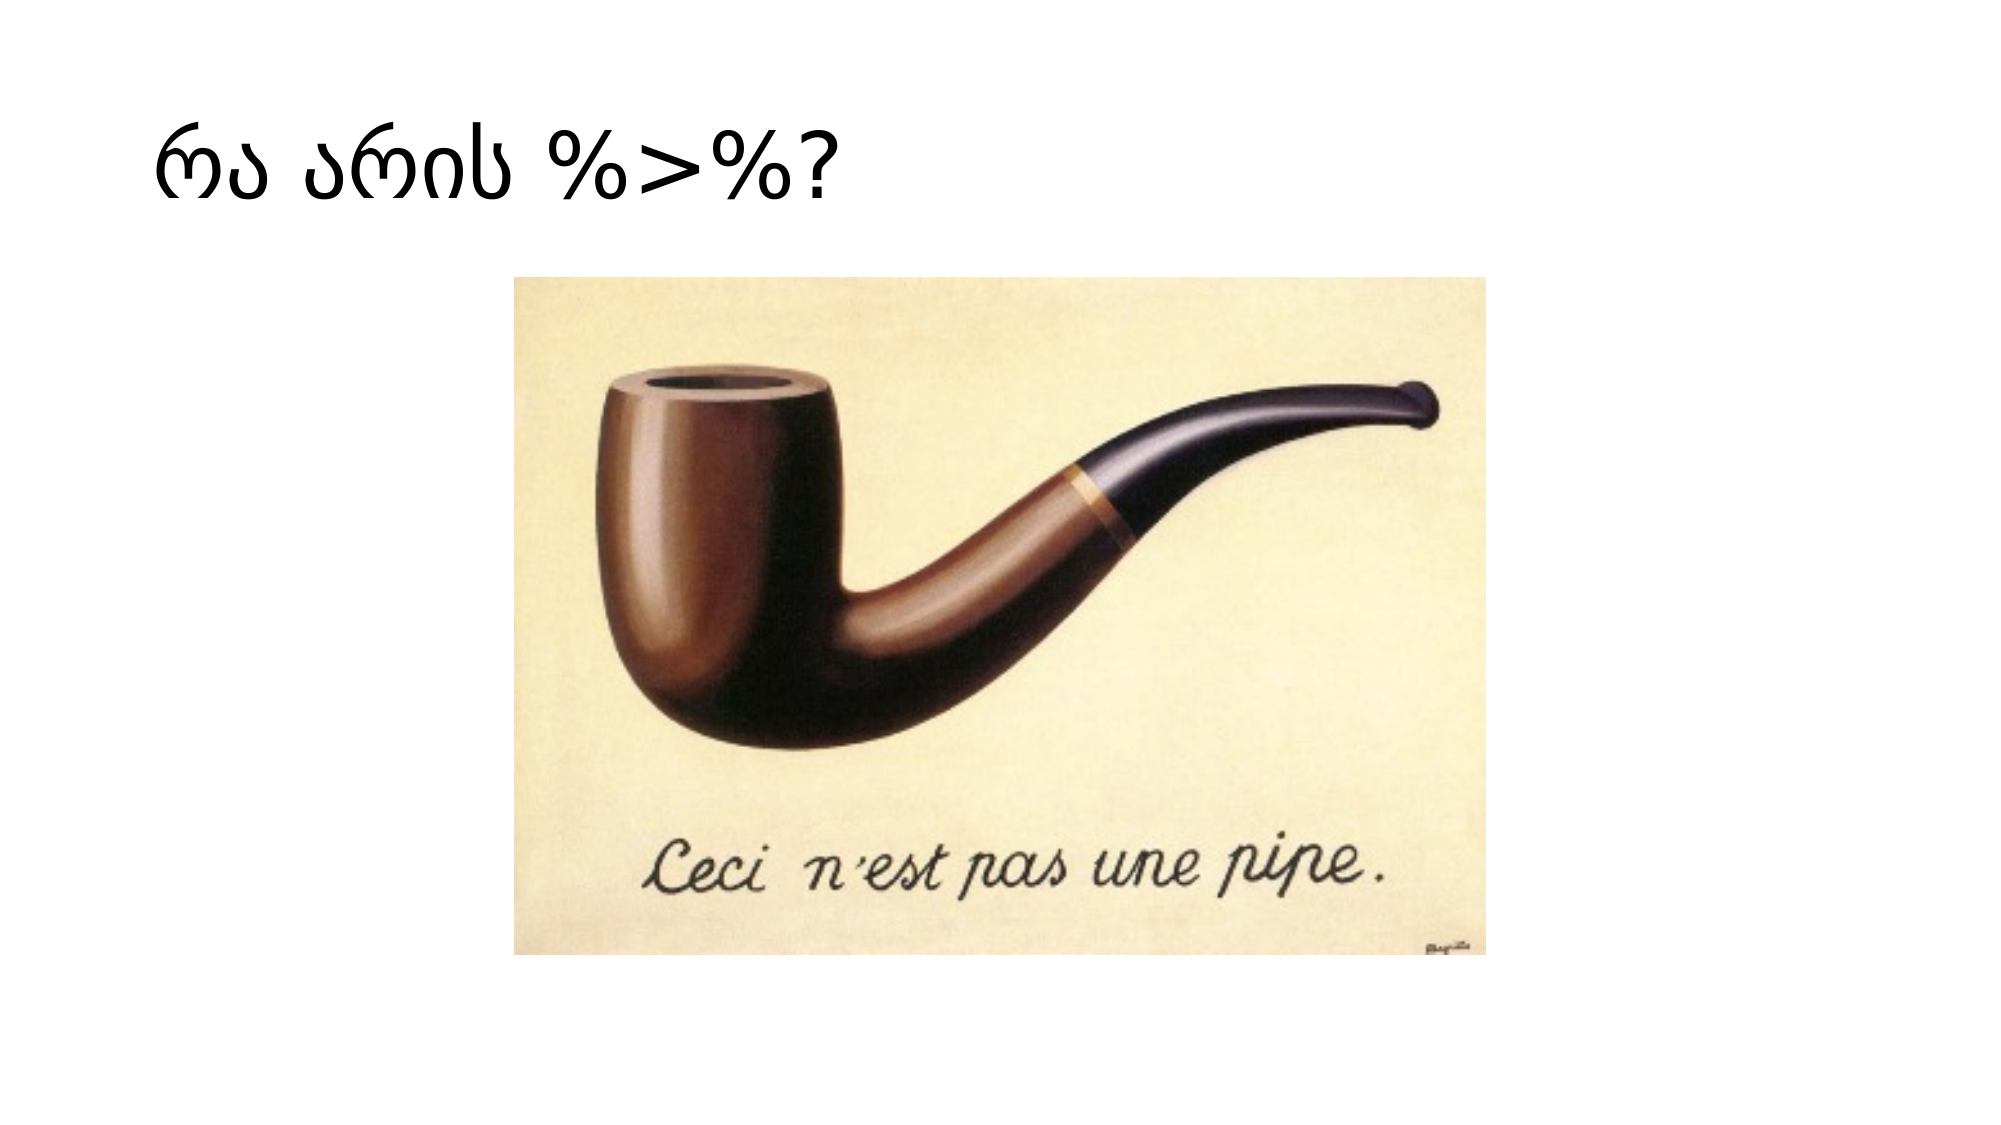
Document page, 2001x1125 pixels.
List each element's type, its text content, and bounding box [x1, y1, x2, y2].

picture [514, 277, 1486, 955]
title რა არის %>%? [137, 59, 1863, 278]
